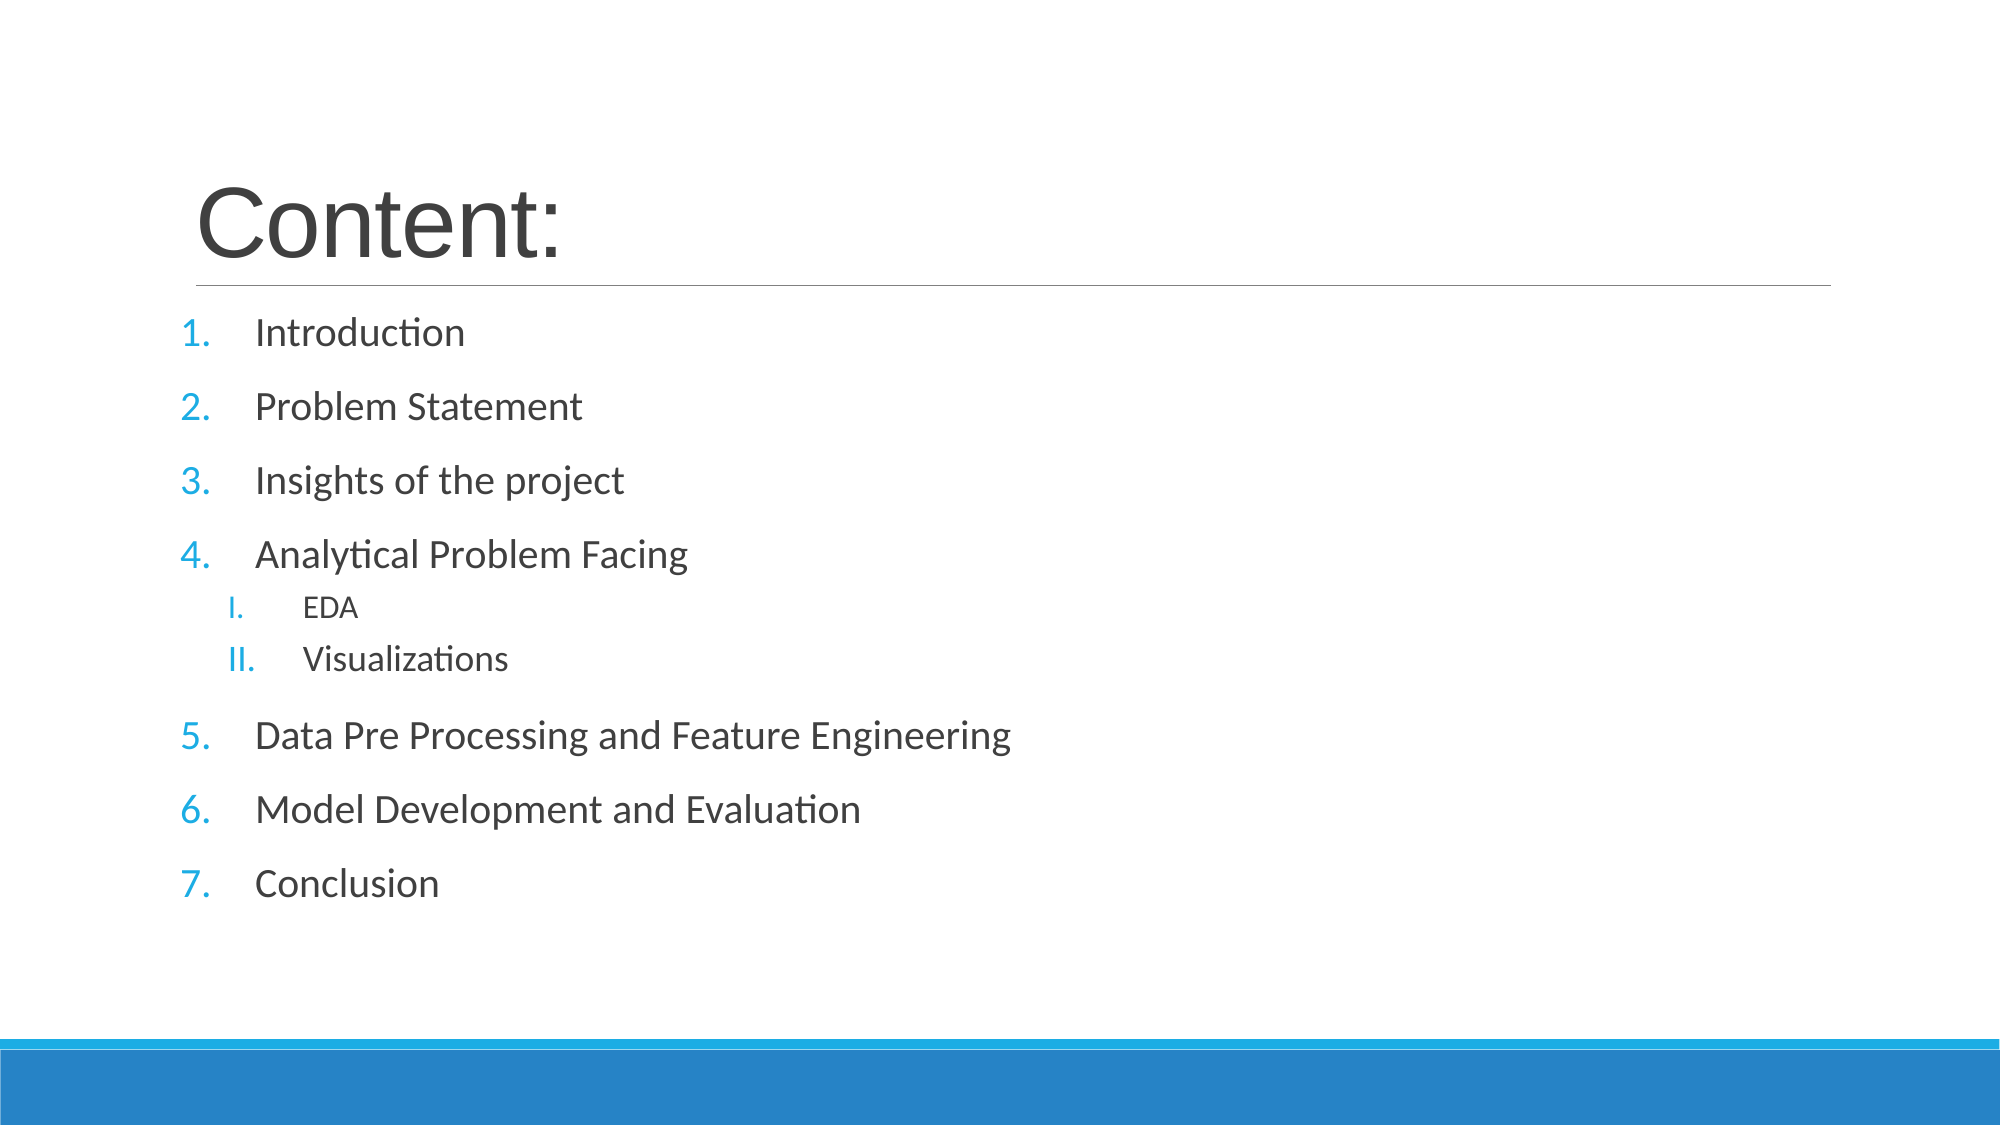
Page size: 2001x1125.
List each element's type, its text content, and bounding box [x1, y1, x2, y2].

title Content: [180, 47, 1830, 285]
list Introduction Problem Statement Insights of the project Analytical Problem Facing EDA Visualizations Data Pre Processing and Feature Engineering Model Development and Evaluation Conclusion [180, 302, 1830, 963]
